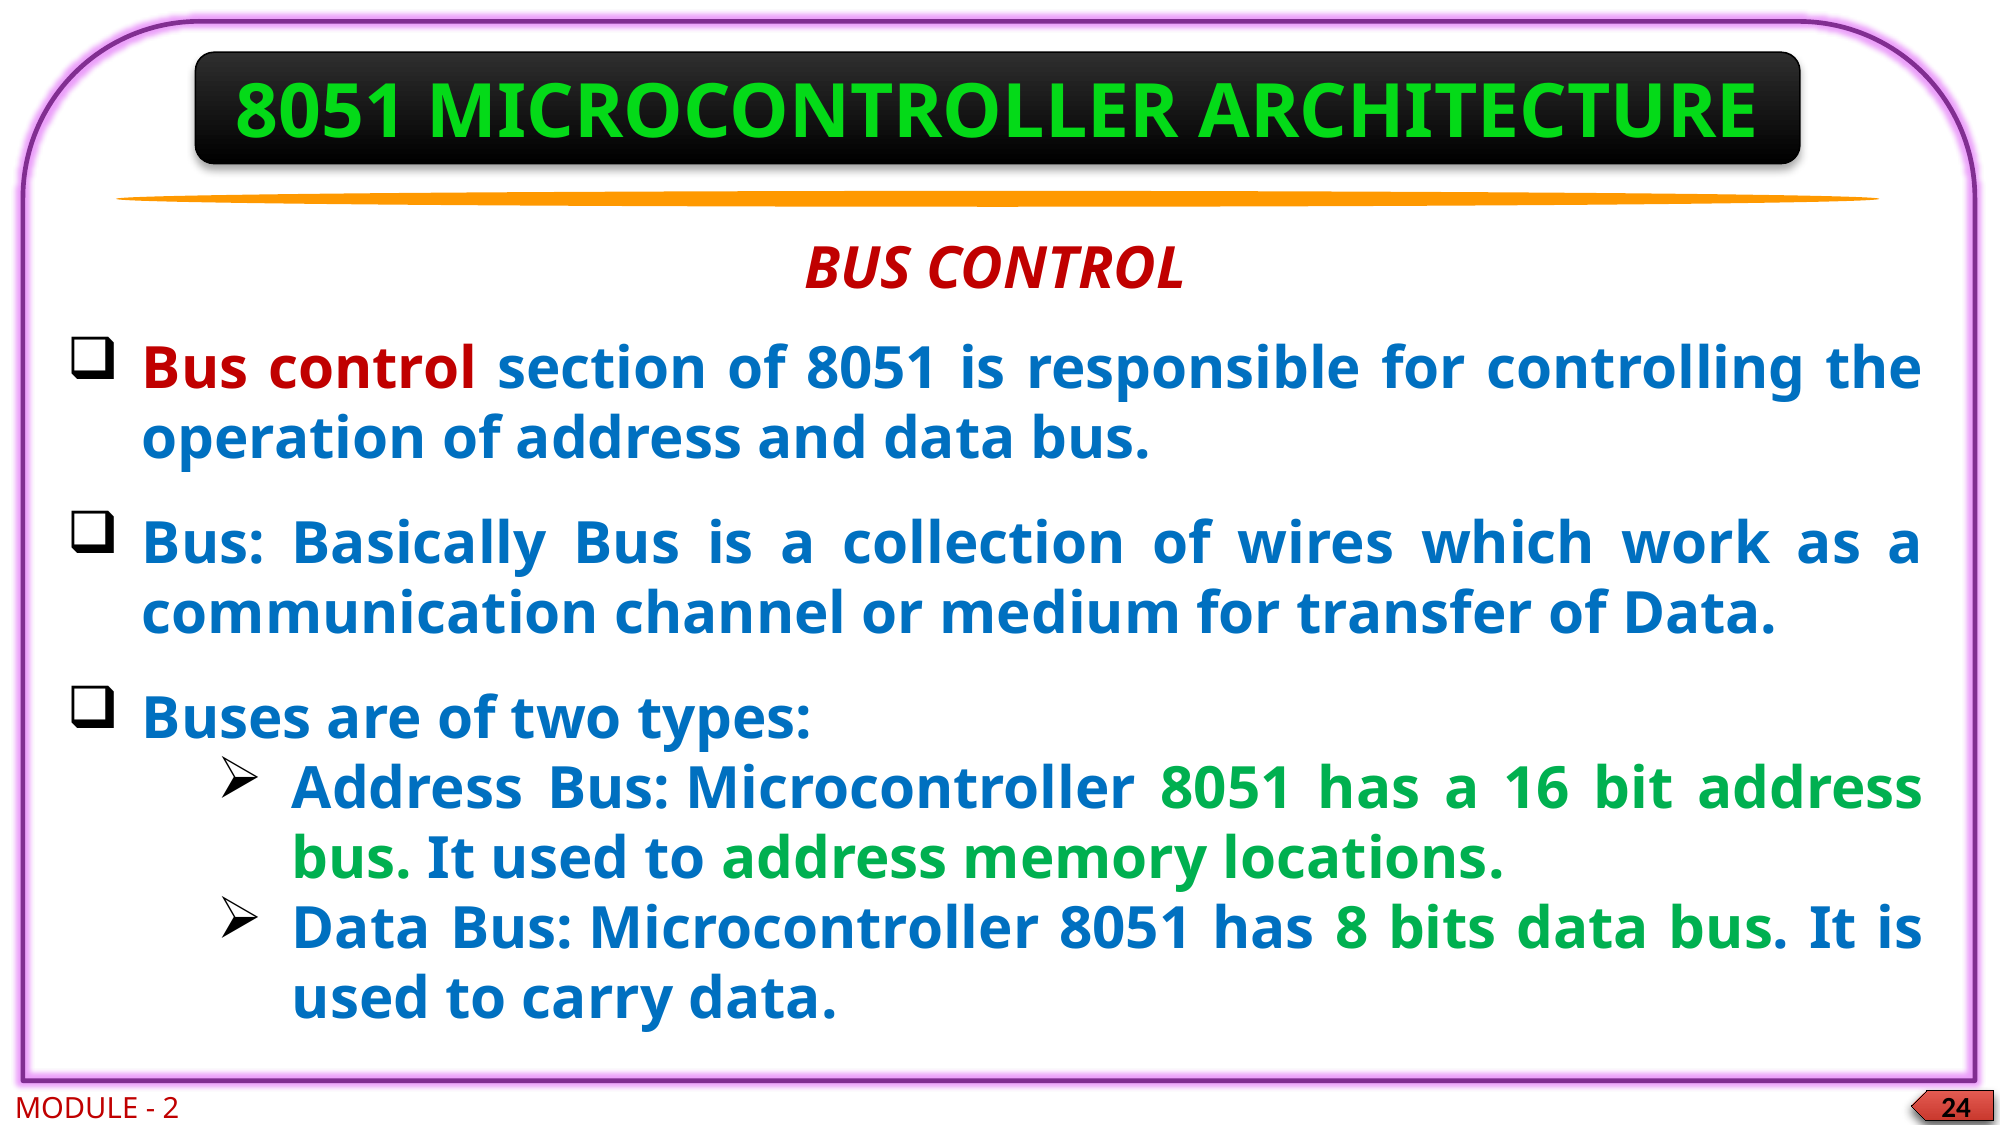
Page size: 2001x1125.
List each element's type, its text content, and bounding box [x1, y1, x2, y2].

picture [0, 0, 2000, 1125]
text_box BUS CONTROL Bus control section of 8051 is responsible for controlling the operation of address and data bus. Bus: Basically Bus is a collection of wires which work as a communication channel or medium for transfer of Data. Buses are of two types: Address Bus: Microcontroller 8051 has a 16 bit address bus. It used to address memory locations. Data Bus: Microcontroller 8051 has 8 bits data bus. It is used to carry data. [52, 222, 1939, 1038]
text_box MODULE - 2 [0, 1081, 337, 1125]
text_box [21, 19, 1977, 1083]
text_box 24 [1911, 1090, 1994, 1121]
